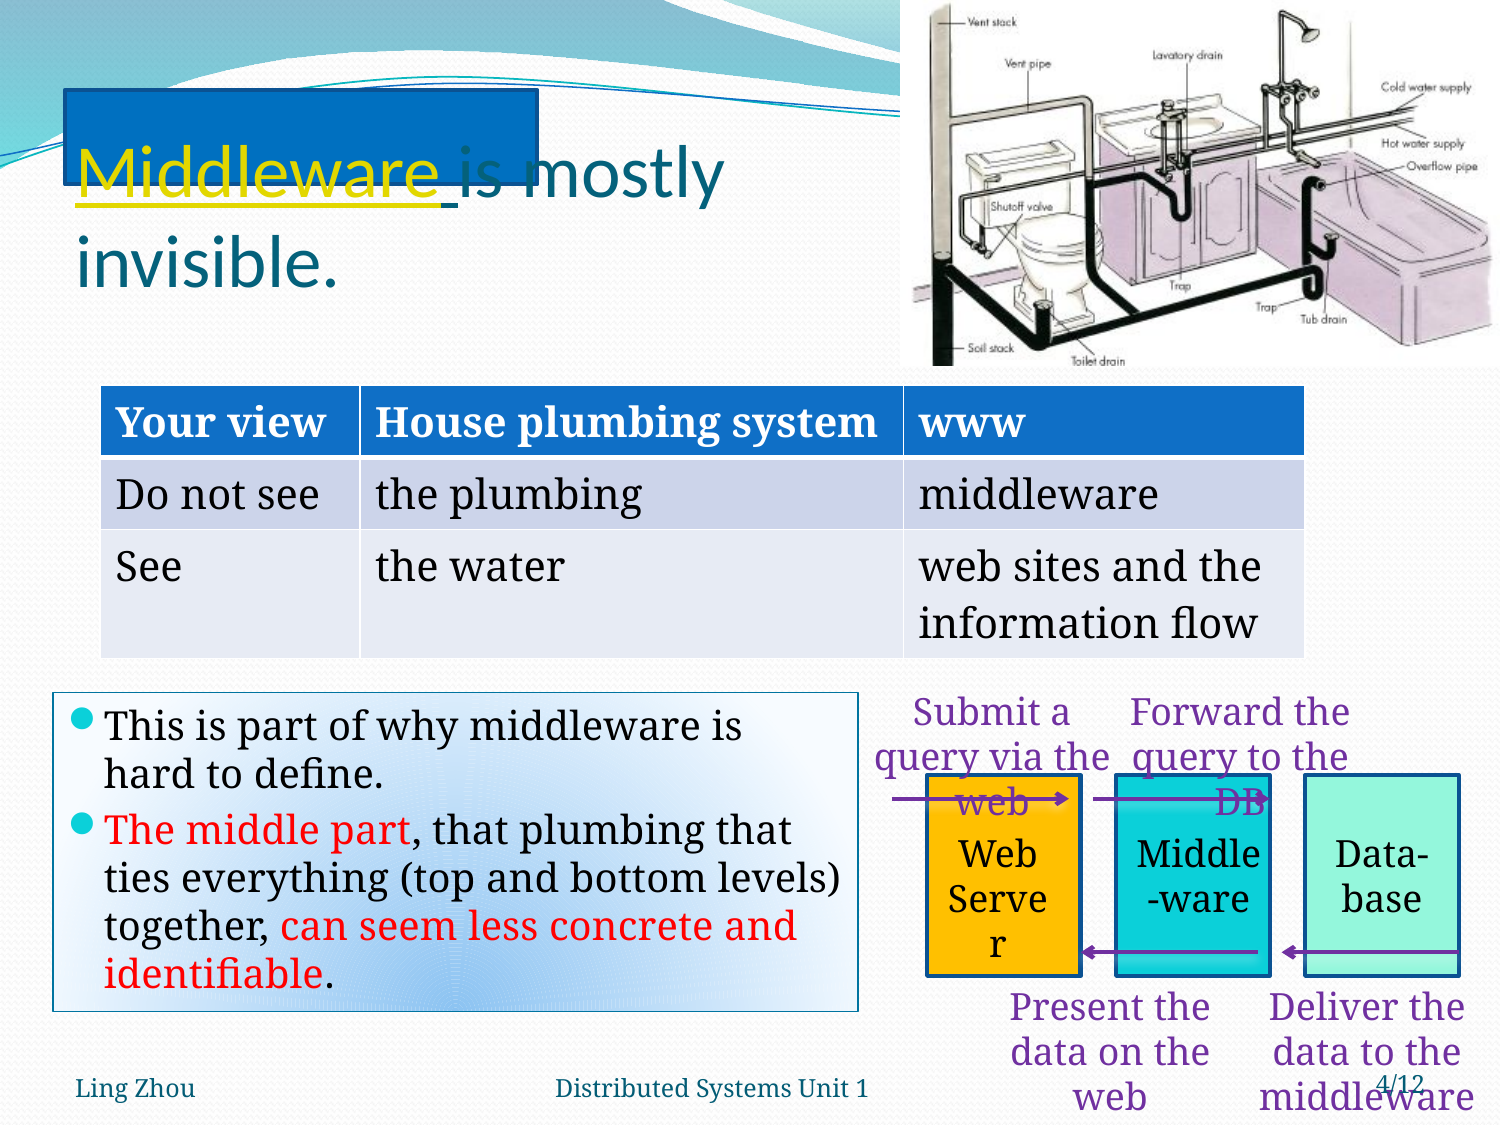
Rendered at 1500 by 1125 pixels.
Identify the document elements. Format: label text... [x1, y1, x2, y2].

text_box Distributed system layer (middleware) [1115, 801, 1268, 809]
text_box Forward the query to the DB [1092, 680, 1388, 831]
table_cell web sites and the information flow [904, 530, 1304, 658]
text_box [926, 774, 1081, 977]
text_box Present the data on the web [962, 975, 1234, 1125]
text_box Distributed system layer (middleware) [1115, 955, 1254, 962]
list This is part of why middleware is hard to define. The middle part, that plumbing that ties everything (top and bottom levels) together, can seem less concrete and identifiable. [52, 692, 859, 1012]
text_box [1115, 774, 1282, 977]
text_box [1304, 774, 1459, 951]
slide_number 4/12 [1299, 1042, 1425, 1103]
text_box Submit a query via the web [844, 680, 1092, 831]
footer Distributed Systems Unit 1 [437, 1042, 962, 1103]
text_box Deliver the data to the middleware [1234, 975, 1500, 1125]
text_box [63, 88, 539, 186]
table_header House plumbing system [361, 386, 903, 455]
slide_number Ling Zhou [75, 1042, 425, 1103]
table_cell See [101, 530, 359, 658]
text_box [1304, 953, 1459, 977]
title Middleware is mostly invisible. [75, 115, 892, 303]
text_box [926, 801, 1065, 809]
table_cell the plumbing [361, 460, 903, 529]
table_cell middleware [904, 460, 1304, 529]
picture [899, 0, 1500, 367]
table_cell Do not see [101, 460, 359, 529]
table_header Your view [101, 386, 359, 455]
slide_number 12/12 [1304, 955, 1457, 962]
table_cell the water [361, 530, 903, 658]
table_header www [904, 386, 1304, 455]
